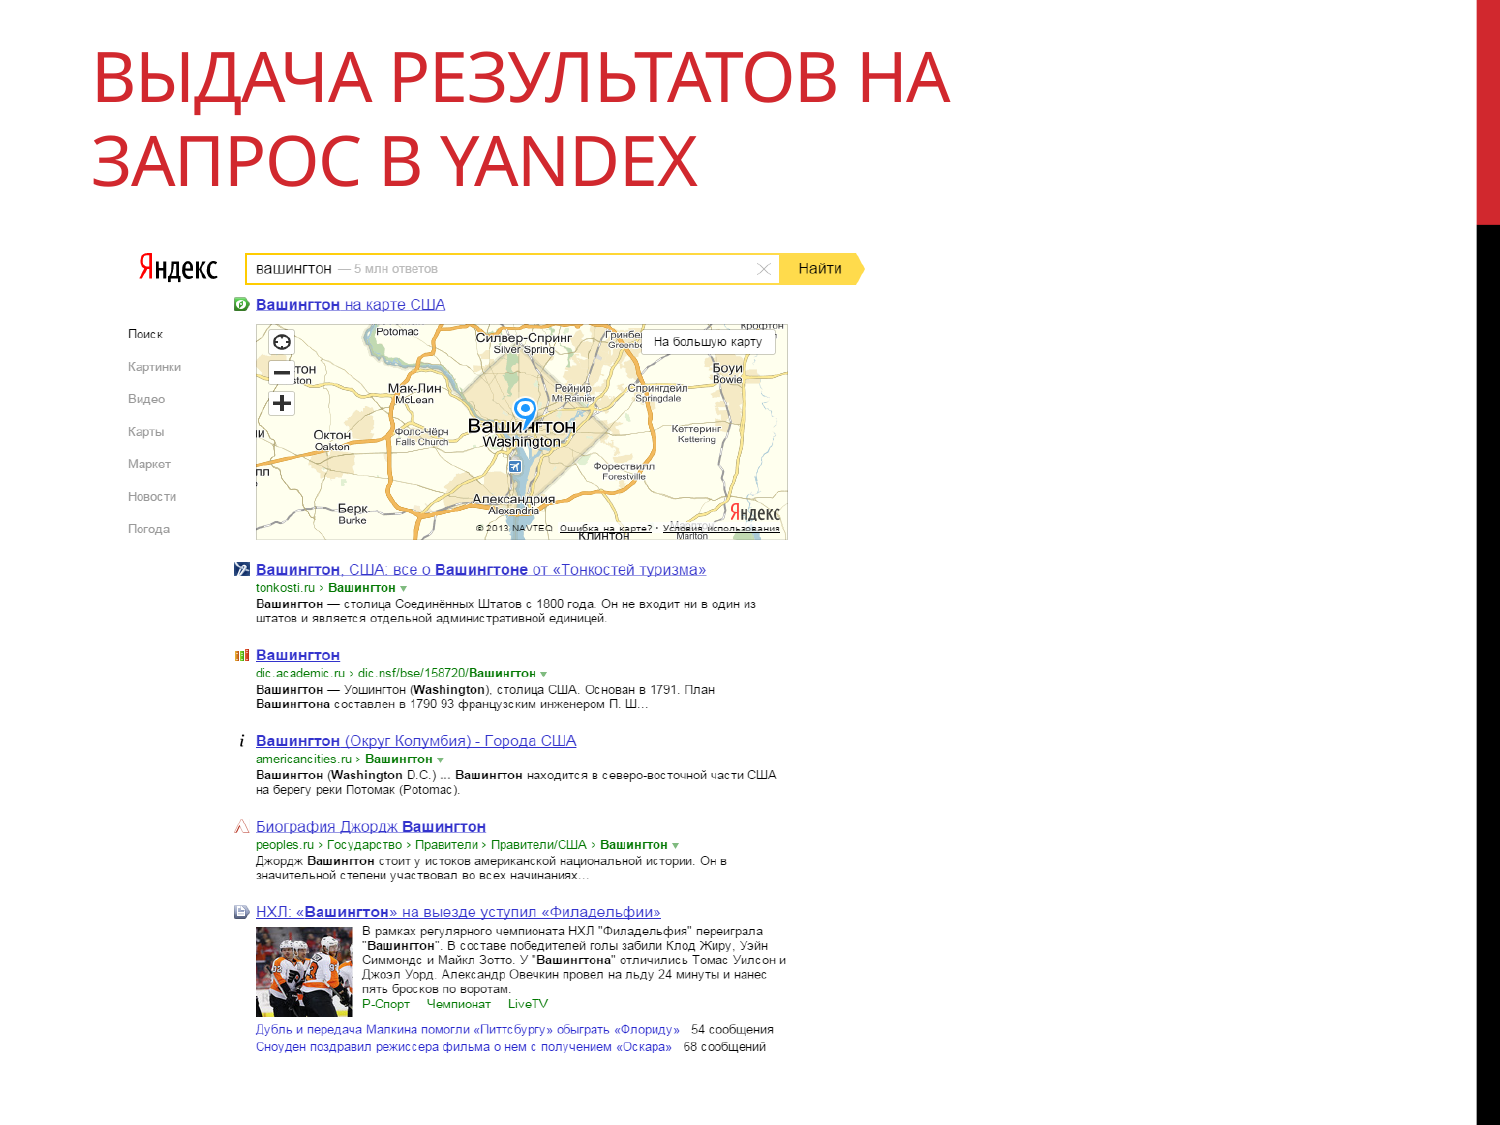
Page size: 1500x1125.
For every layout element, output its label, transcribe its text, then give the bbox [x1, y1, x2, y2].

picture [95, 207, 889, 1108]
title Выдача результатов на запрос в Yandex [76, 24, 1027, 209]
